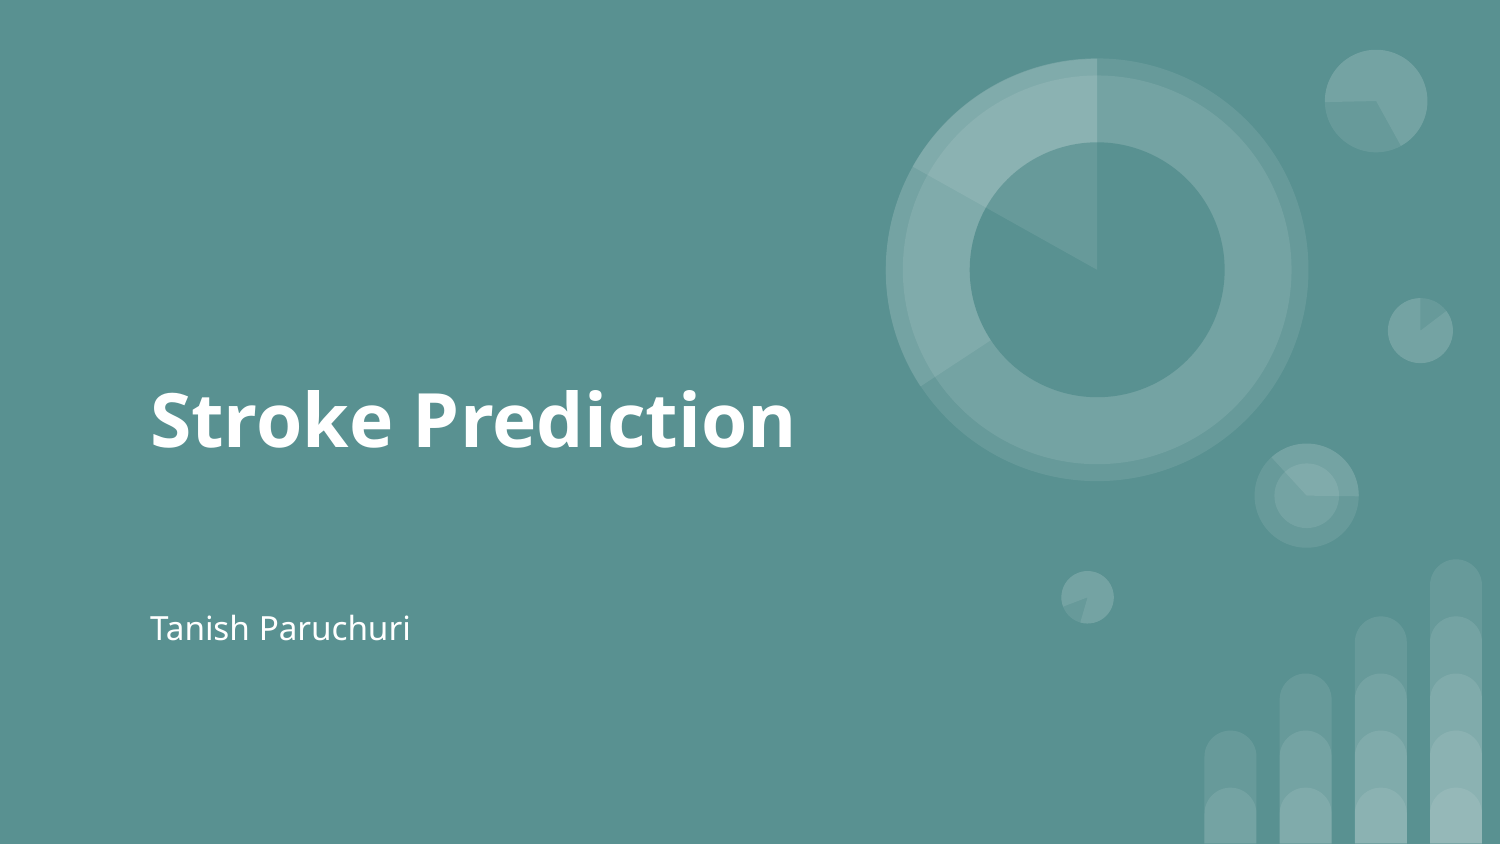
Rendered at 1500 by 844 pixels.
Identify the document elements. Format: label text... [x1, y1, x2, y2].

subtitle Tanish Paruchuri [135, 589, 834, 704]
title Stroke Prediction [135, 264, 834, 572]
